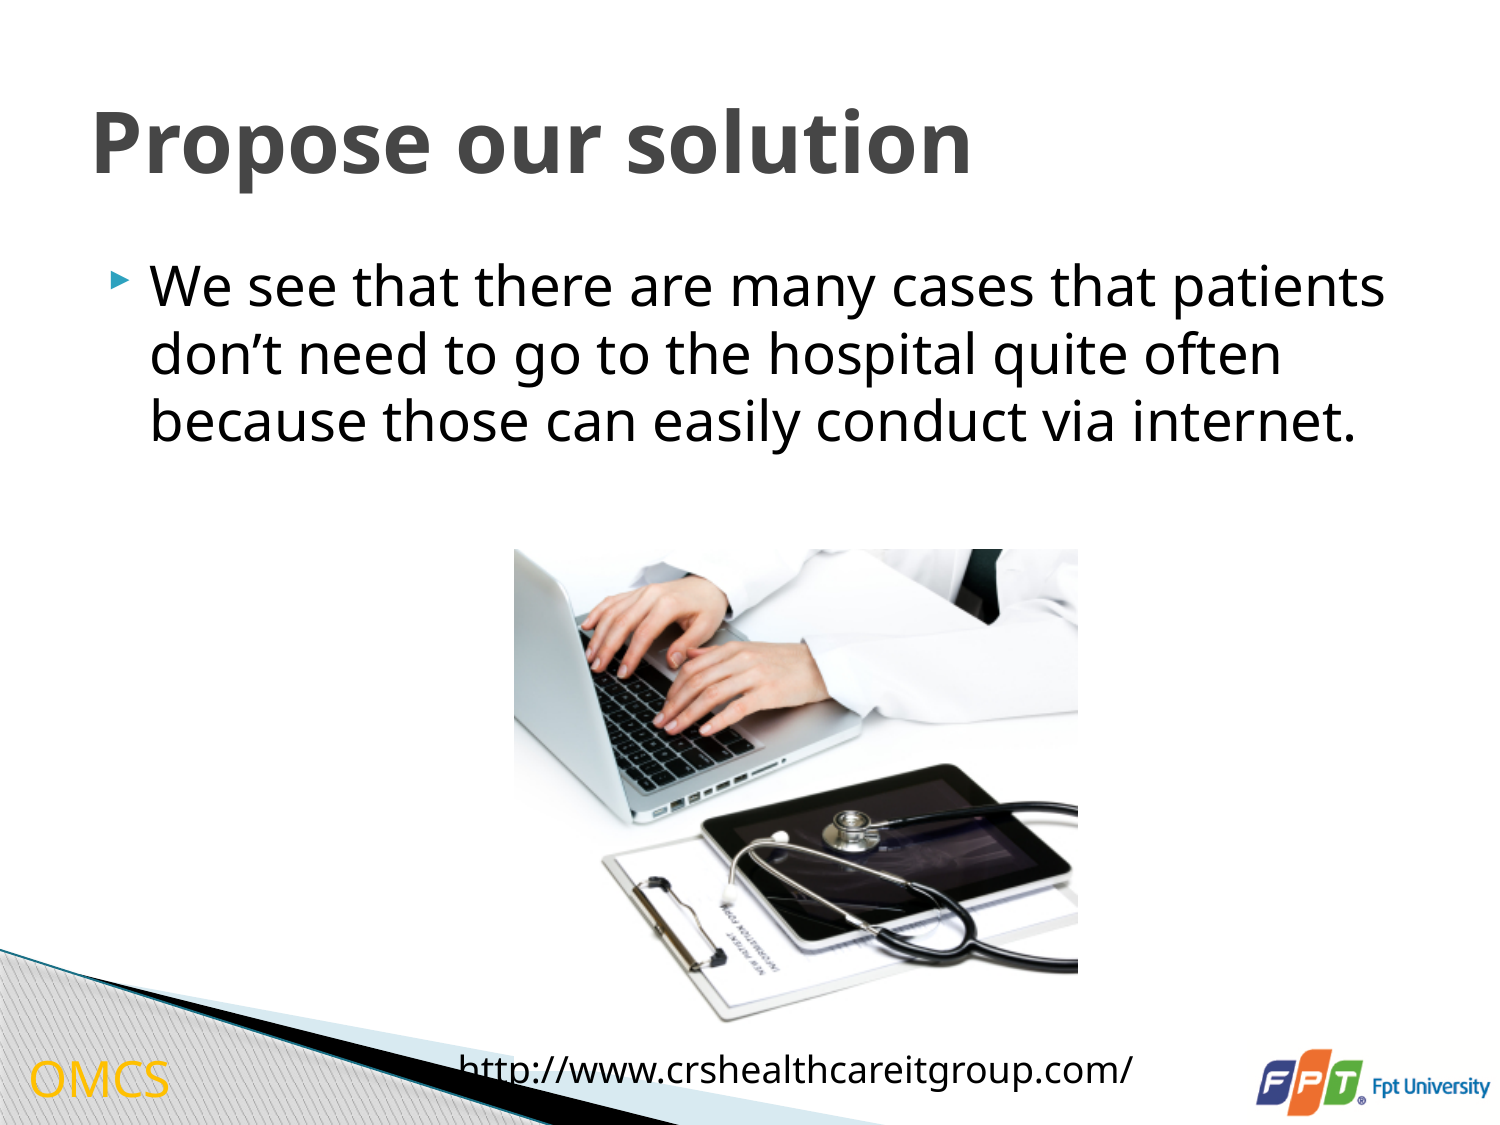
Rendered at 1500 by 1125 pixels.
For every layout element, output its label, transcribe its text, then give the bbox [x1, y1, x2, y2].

picture [514, 549, 1078, 1071]
picture [1247, 1040, 1500, 1125]
title Propose our solution [75, 45, 1425, 233]
list We see that there are many cases that patients don’t need to go to the hospital quite often because those can easily conduct via internet. [75, 243, 1425, 986]
text_box http://www.crshealthcareitgroup.com/ [443, 1038, 1150, 1098]
